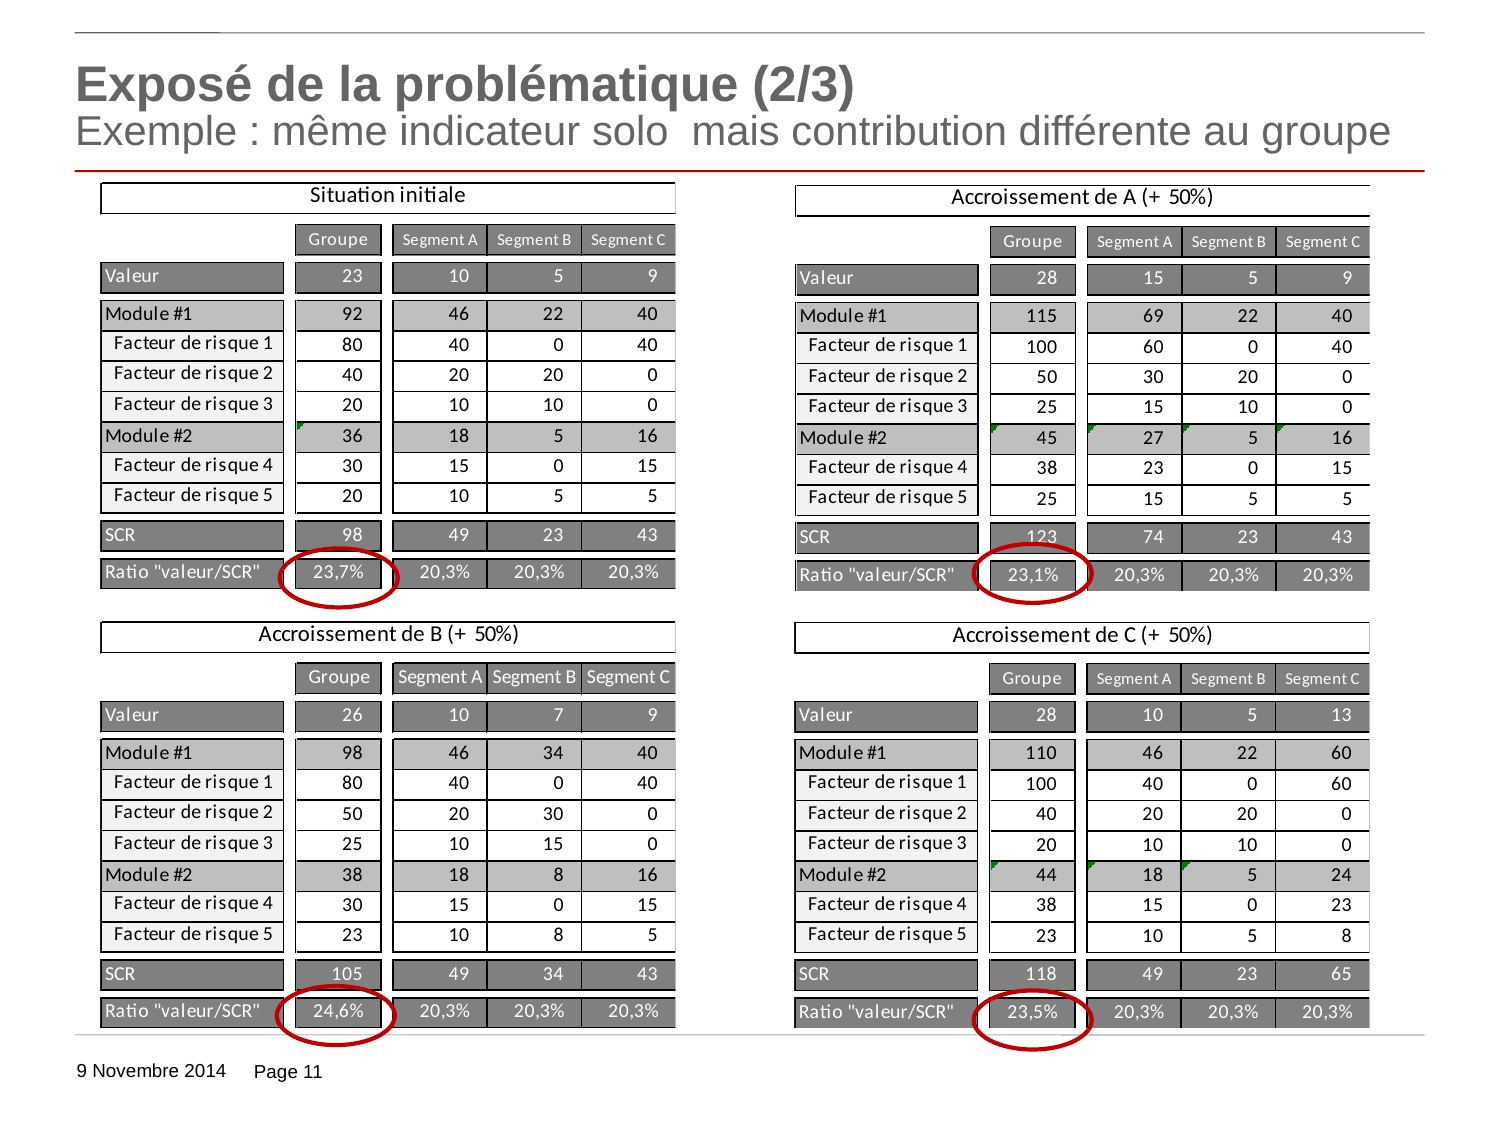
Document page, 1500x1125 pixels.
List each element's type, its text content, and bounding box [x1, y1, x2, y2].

text_box [297, 599, 381, 608]
picture [794, 621, 1371, 1030]
title Exposé de la problématique (2/3) Exemple : même indicateur solo mais contribution différente au groupe [74, 54, 1466, 138]
picture [100, 621, 677, 1030]
text_box [985, 1038, 1080, 1050]
text_box [295, 1037, 377, 1046]
picture [100, 182, 677, 591]
picture [794, 184, 1372, 593]
